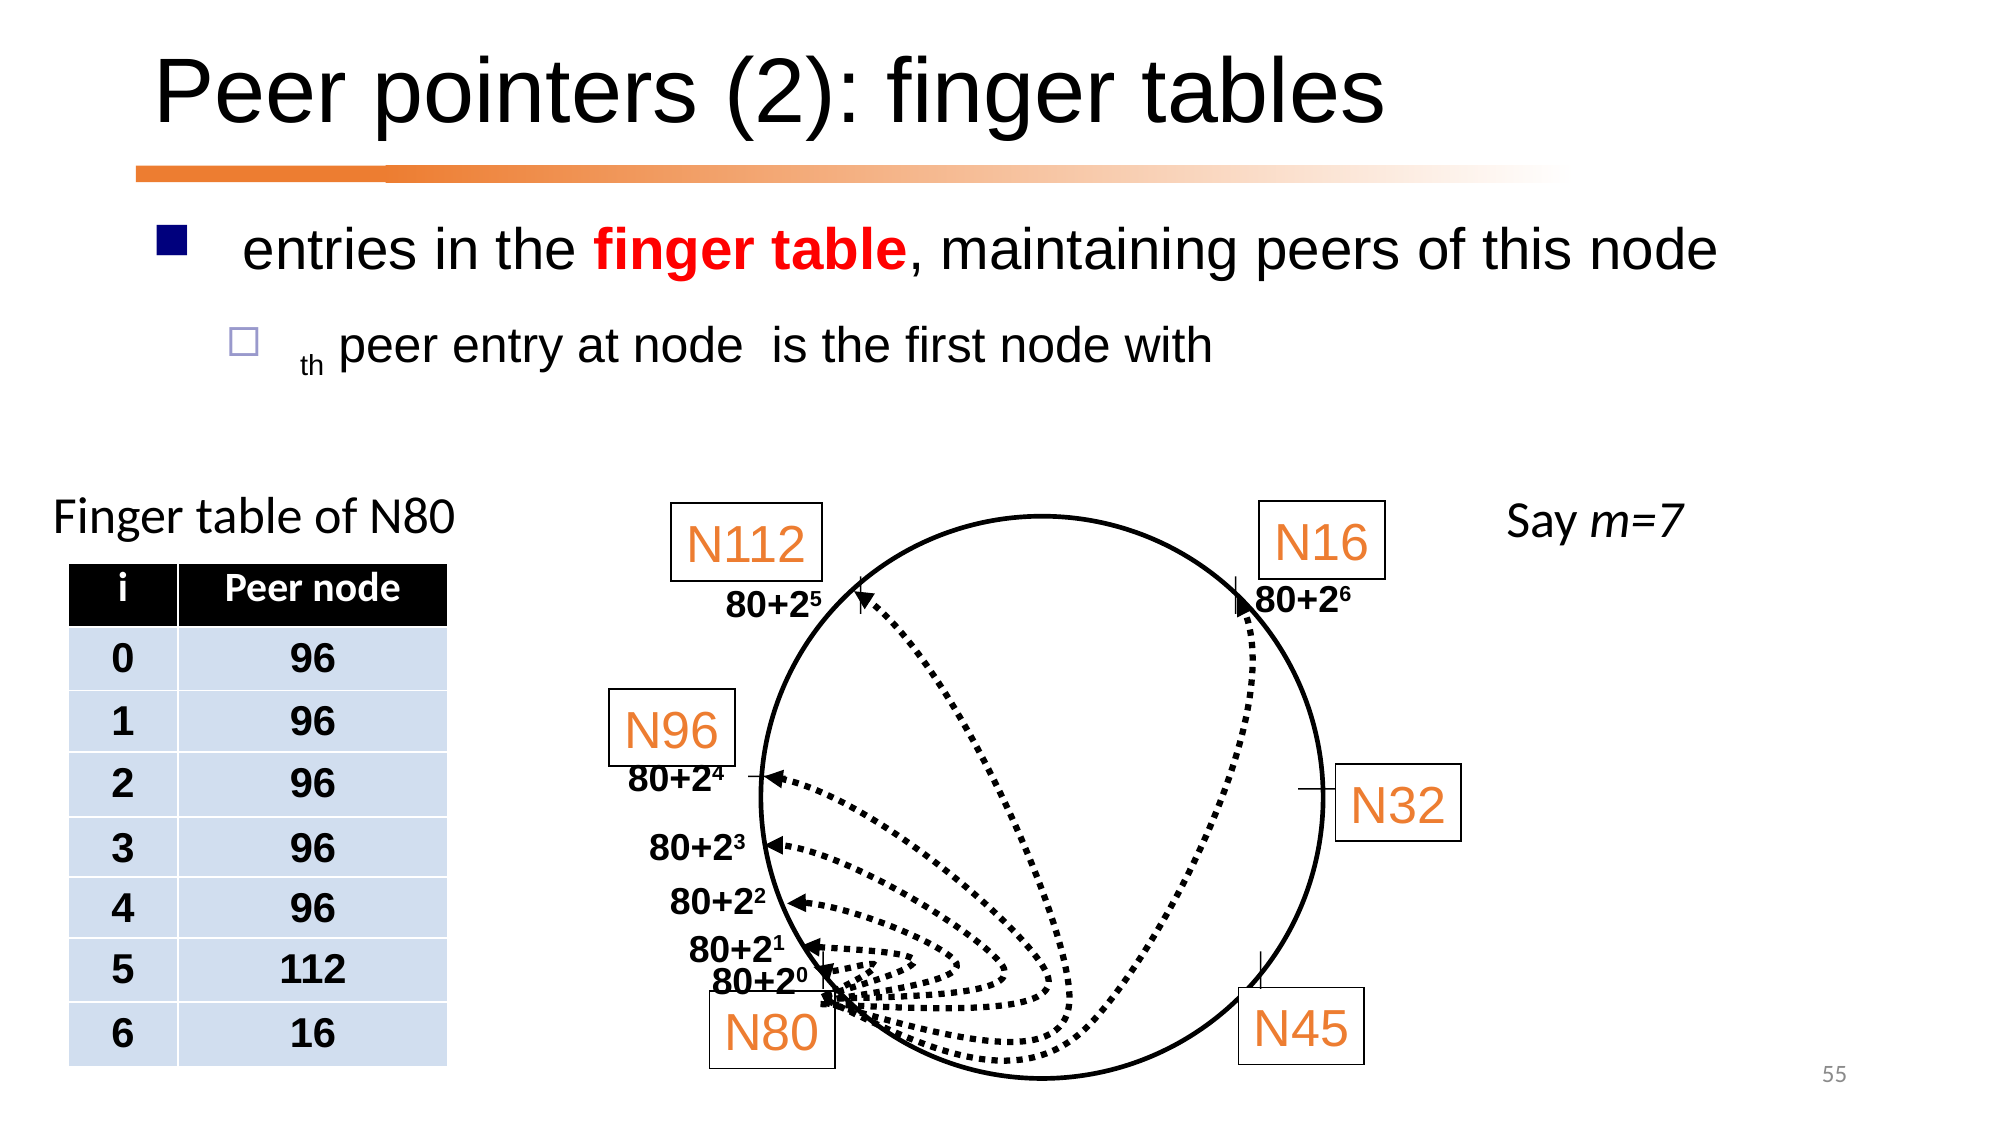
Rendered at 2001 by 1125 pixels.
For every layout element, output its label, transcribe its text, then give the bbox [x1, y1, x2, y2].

table_header 5 [69, 939, 177, 1001]
table_header 2 [69, 753, 177, 816]
table_header 6 [69, 1003, 177, 1066]
slide_number 55 [1412, 1042, 1863, 1103]
text_box Finger table of N80 [37, 474, 471, 552]
table_header 96 [179, 753, 447, 816]
table_header 16 [179, 1003, 447, 1066]
table_header 3 [69, 818, 177, 876]
table_header 0 [69, 628, 177, 690]
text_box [610, 478, 1709, 1079]
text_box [608, 747, 705, 1009]
table_header 4 [69, 878, 177, 937]
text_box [827, 567, 1371, 1061]
table_header 96 [179, 878, 447, 937]
table_header 96 [179, 628, 447, 690]
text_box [705, 573, 827, 1042]
table_header 96 [179, 818, 447, 876]
table_header i [69, 564, 177, 626]
title Peer pointers (2): finger tables [138, 25, 1810, 160]
table_header 112 [179, 939, 447, 1001]
table_header 1 [69, 691, 177, 751]
table_header 96 [179, 691, 447, 751]
table_header Peer node [179, 564, 447, 626]
